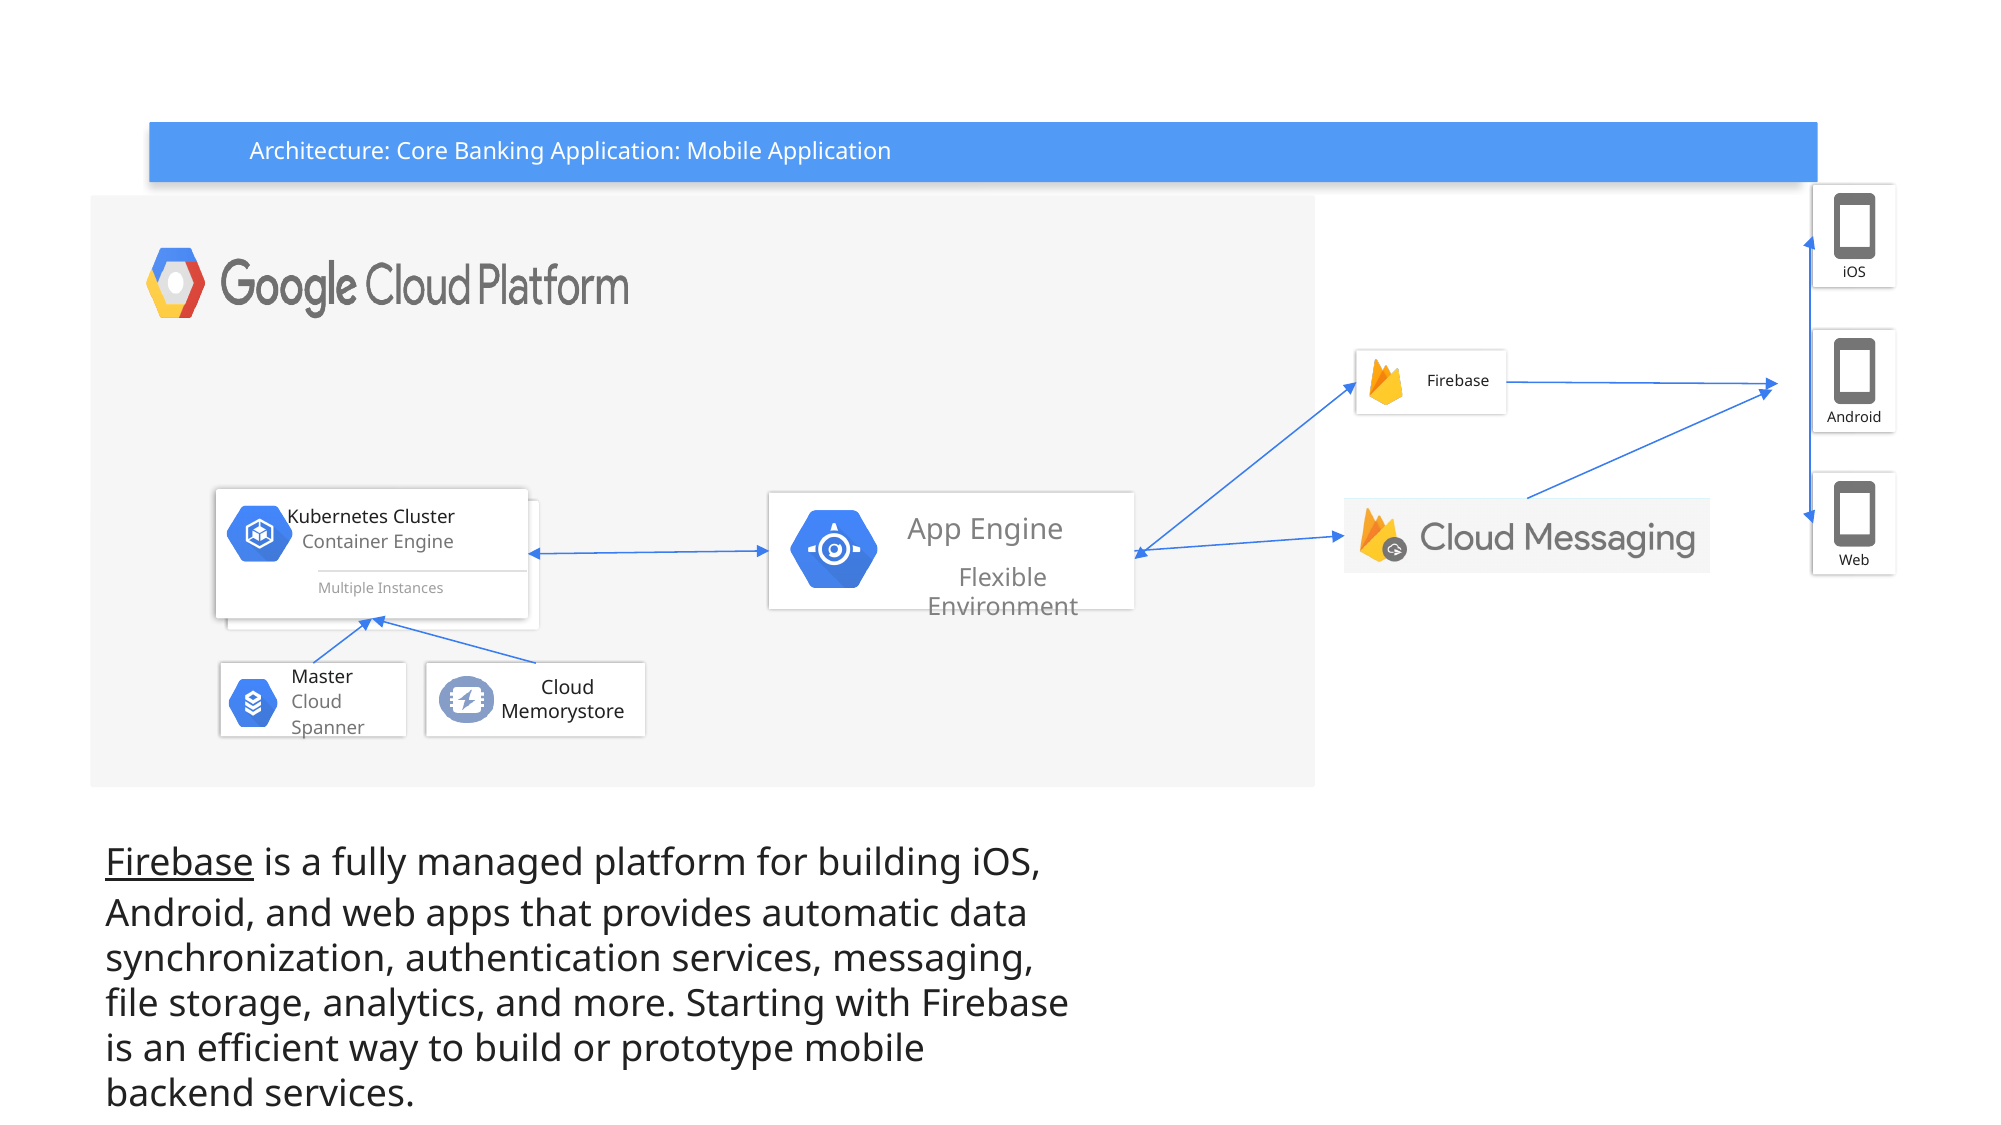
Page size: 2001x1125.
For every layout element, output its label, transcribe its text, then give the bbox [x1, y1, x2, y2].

text_box Firebase is a fully managed platform for building iOS, Android, and web apps that provides automatic data synchronization, authentication services, messaging, file storage, analytics, and more. Starting with Firebase is an efficient way to build or prototype mobile backend services. [90, 830, 1091, 1122]
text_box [220, 663, 406, 737]
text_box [1134, 551, 1344, 560]
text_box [1813, 472, 1896, 575]
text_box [1356, 350, 1507, 414]
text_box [1134, 535, 1345, 551]
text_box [313, 618, 371, 663]
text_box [527, 550, 770, 554]
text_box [371, 618, 536, 663]
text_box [90, 195, 1315, 788]
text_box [426, 663, 646, 737]
picture [790, 509, 878, 588]
picture [1344, 498, 1710, 573]
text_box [215, 489, 539, 630]
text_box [1134, 382, 1357, 535]
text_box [1813, 184, 1896, 287]
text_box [1527, 389, 1773, 499]
text_box Architecture: Core Banking Application: Mobile Application [149, 122, 1818, 183]
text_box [1816, 329, 1896, 432]
